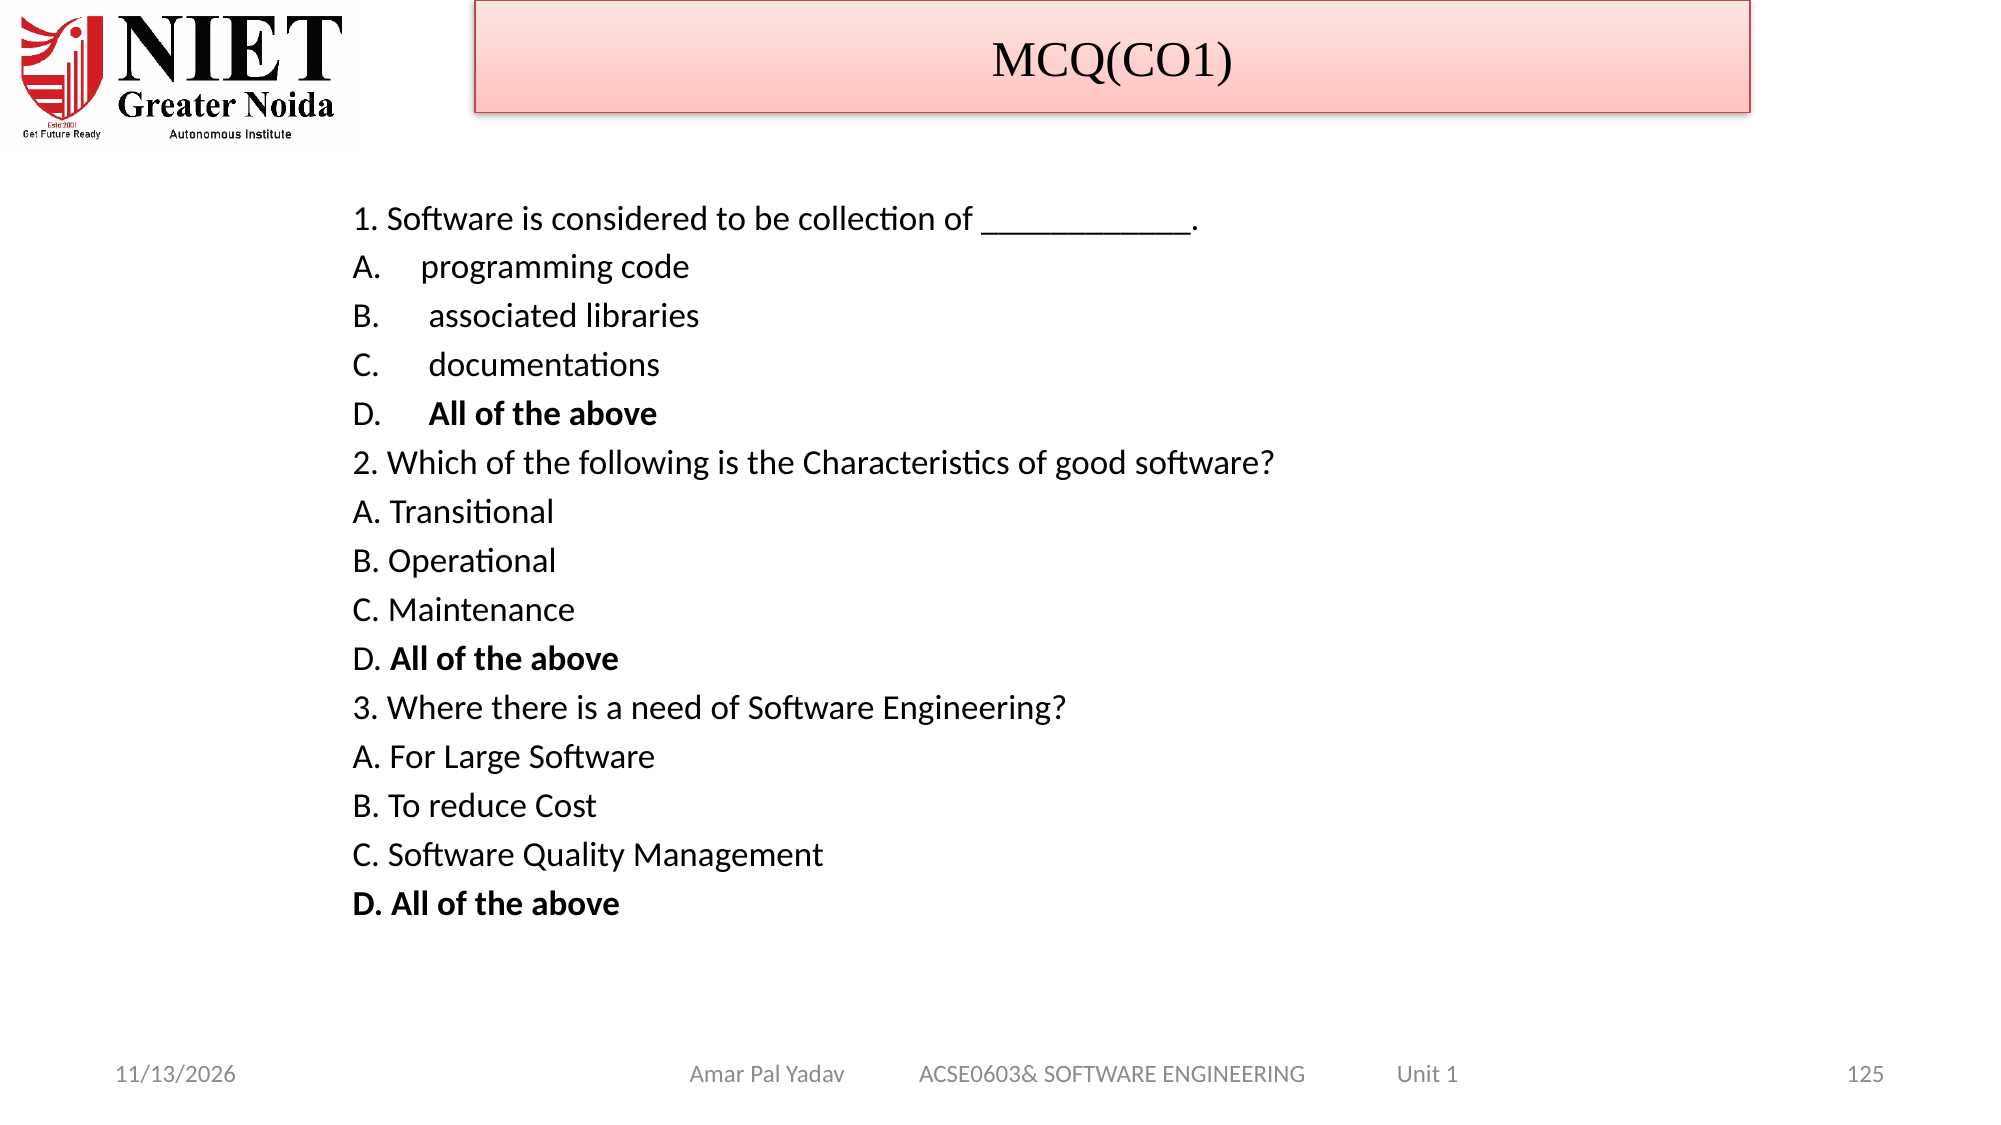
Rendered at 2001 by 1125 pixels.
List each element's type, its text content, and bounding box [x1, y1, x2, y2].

slide_number 125 [1488, 1042, 1900, 1103]
picture [0, 0, 363, 156]
text_box MCQ(CO1) [474, 0, 1751, 113]
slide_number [99, 1042, 567, 1103]
list 1. Software is considered to be collection of ____________. programming code associated libraries documentations All of the above 2. Which of the following is the Characteristics of good software? A. Transitional B. Operational C. Maintenance D. All of the above 3. Where there is a need of Software Engineering? A. For Large Software B. To reduce Cost C. Software Quality Management D. All of the above [337, 187, 1688, 930]
footer Amar Pal Yadav ACSE0603& SOFTWARE ENGINEERING Unit 1 [662, 1042, 1488, 1103]
